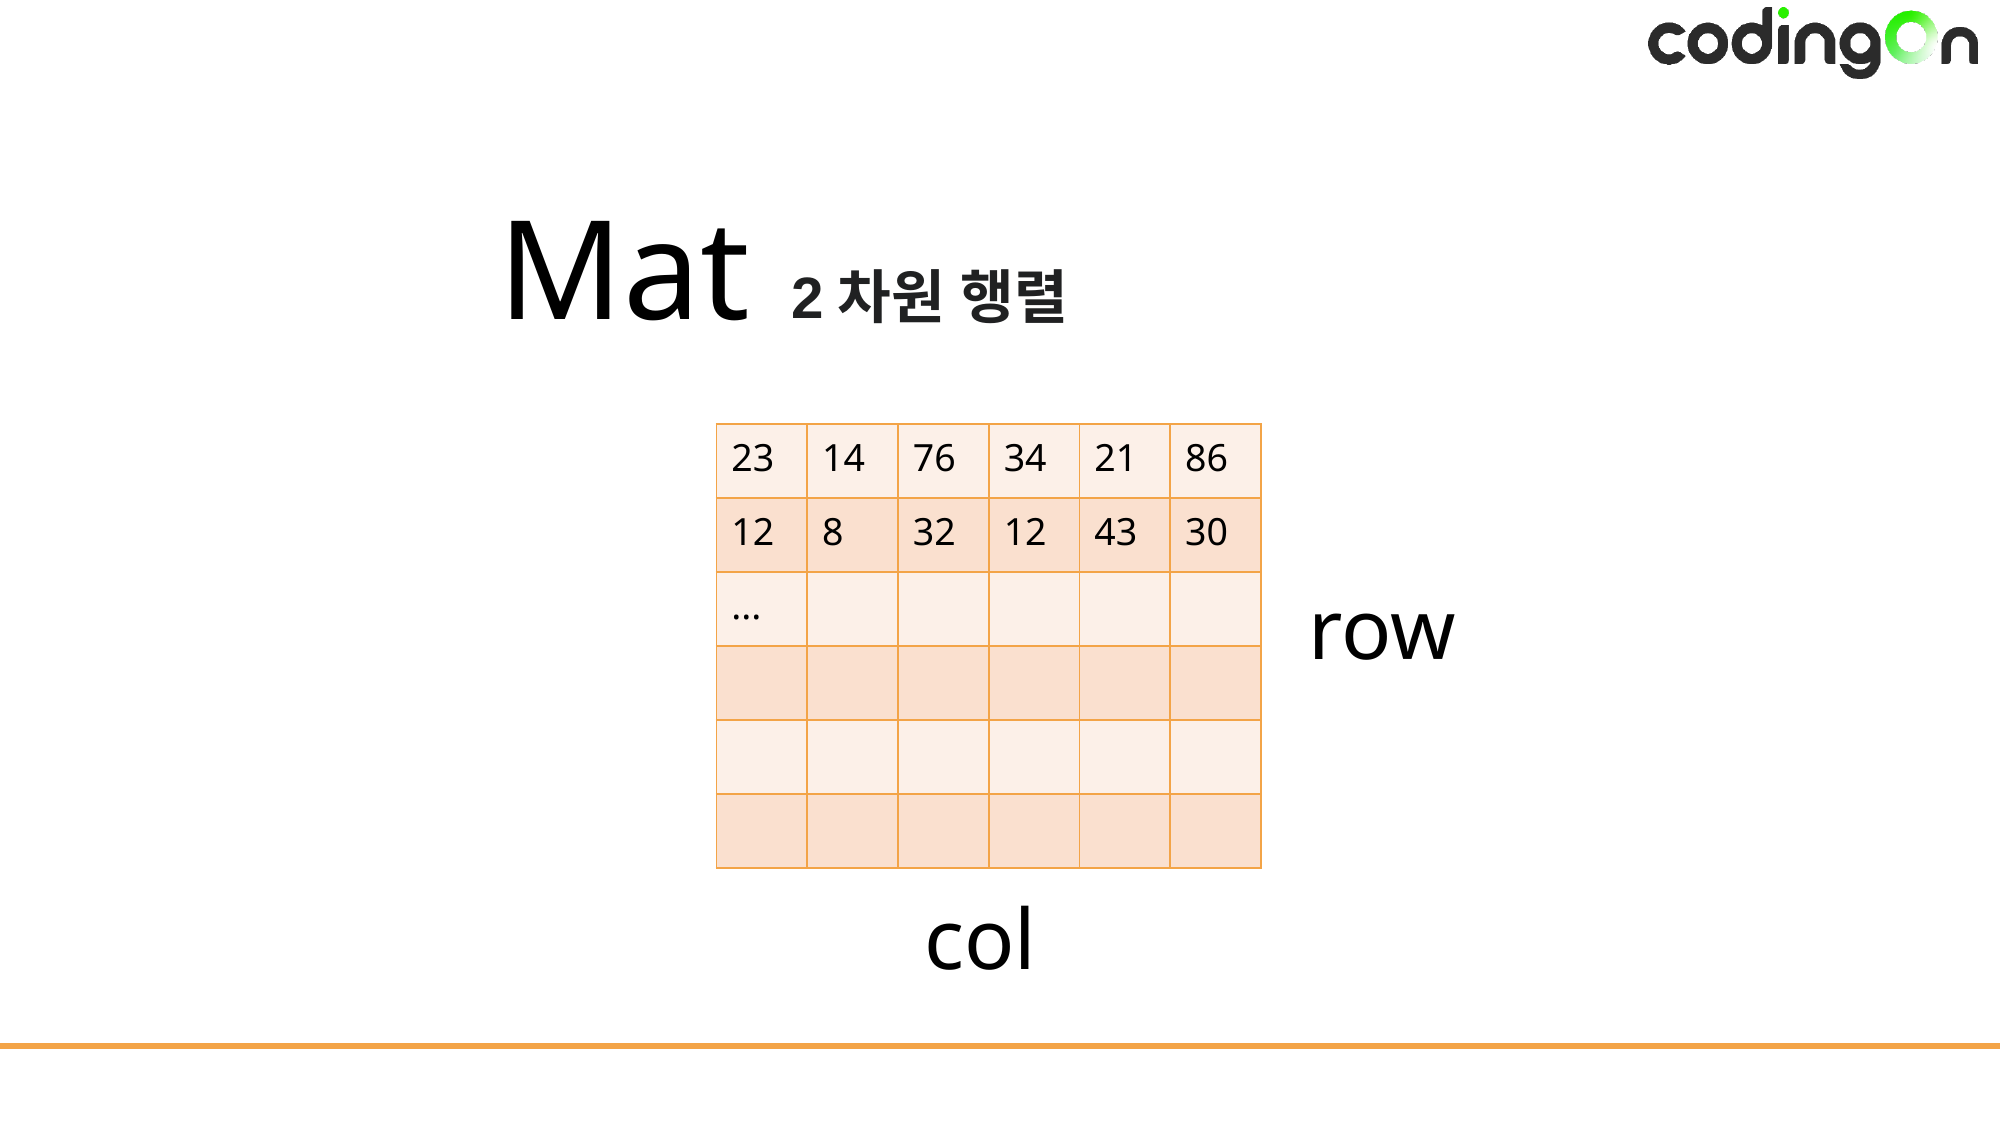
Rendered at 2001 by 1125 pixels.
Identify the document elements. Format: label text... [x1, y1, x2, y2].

table_cell [899, 721, 988, 793]
table_cell [808, 721, 897, 793]
table_cell [1171, 795, 1260, 867]
table_cell [717, 647, 806, 719]
table_cell 43 [1080, 499, 1169, 571]
table_cell [1080, 647, 1169, 719]
table_cell [808, 647, 897, 719]
table_cell [1171, 573, 1260, 645]
title Mat [483, 166, 1017, 383]
table_cell [808, 573, 897, 645]
table_cell ... [717, 573, 806, 645]
table_header 23 [717, 425, 806, 497]
table_cell 12 [717, 499, 806, 571]
table_cell [899, 647, 988, 719]
table_cell 8 [808, 499, 897, 571]
table_cell [1080, 721, 1169, 793]
table_cell [990, 647, 1079, 719]
table_cell 12 [990, 499, 1079, 571]
table_header 34 [990, 425, 1079, 497]
picture [1648, 7, 1978, 79]
table_cell [717, 721, 806, 793]
text_box col [909, 872, 1278, 1012]
table_cell [1171, 721, 1260, 793]
table_cell [990, 573, 1079, 645]
table_cell [1080, 795, 1169, 867]
table_cell [899, 573, 988, 645]
table_cell [899, 795, 988, 867]
table_header 14 [808, 425, 897, 497]
text_box 2차원 행렬 [776, 252, 1779, 338]
table_header 76 [899, 425, 988, 497]
table_cell 30 [1171, 499, 1260, 571]
table_cell [990, 721, 1079, 793]
table_cell [717, 795, 806, 867]
text_box row [1293, 562, 1662, 702]
table_cell [808, 795, 897, 867]
table_cell [990, 795, 1079, 867]
table_cell [1080, 573, 1169, 645]
table_header 86 [1171, 425, 1260, 497]
table_cell [1171, 647, 1260, 719]
table_header 21 [1080, 425, 1169, 497]
table_cell 32 [899, 499, 988, 571]
